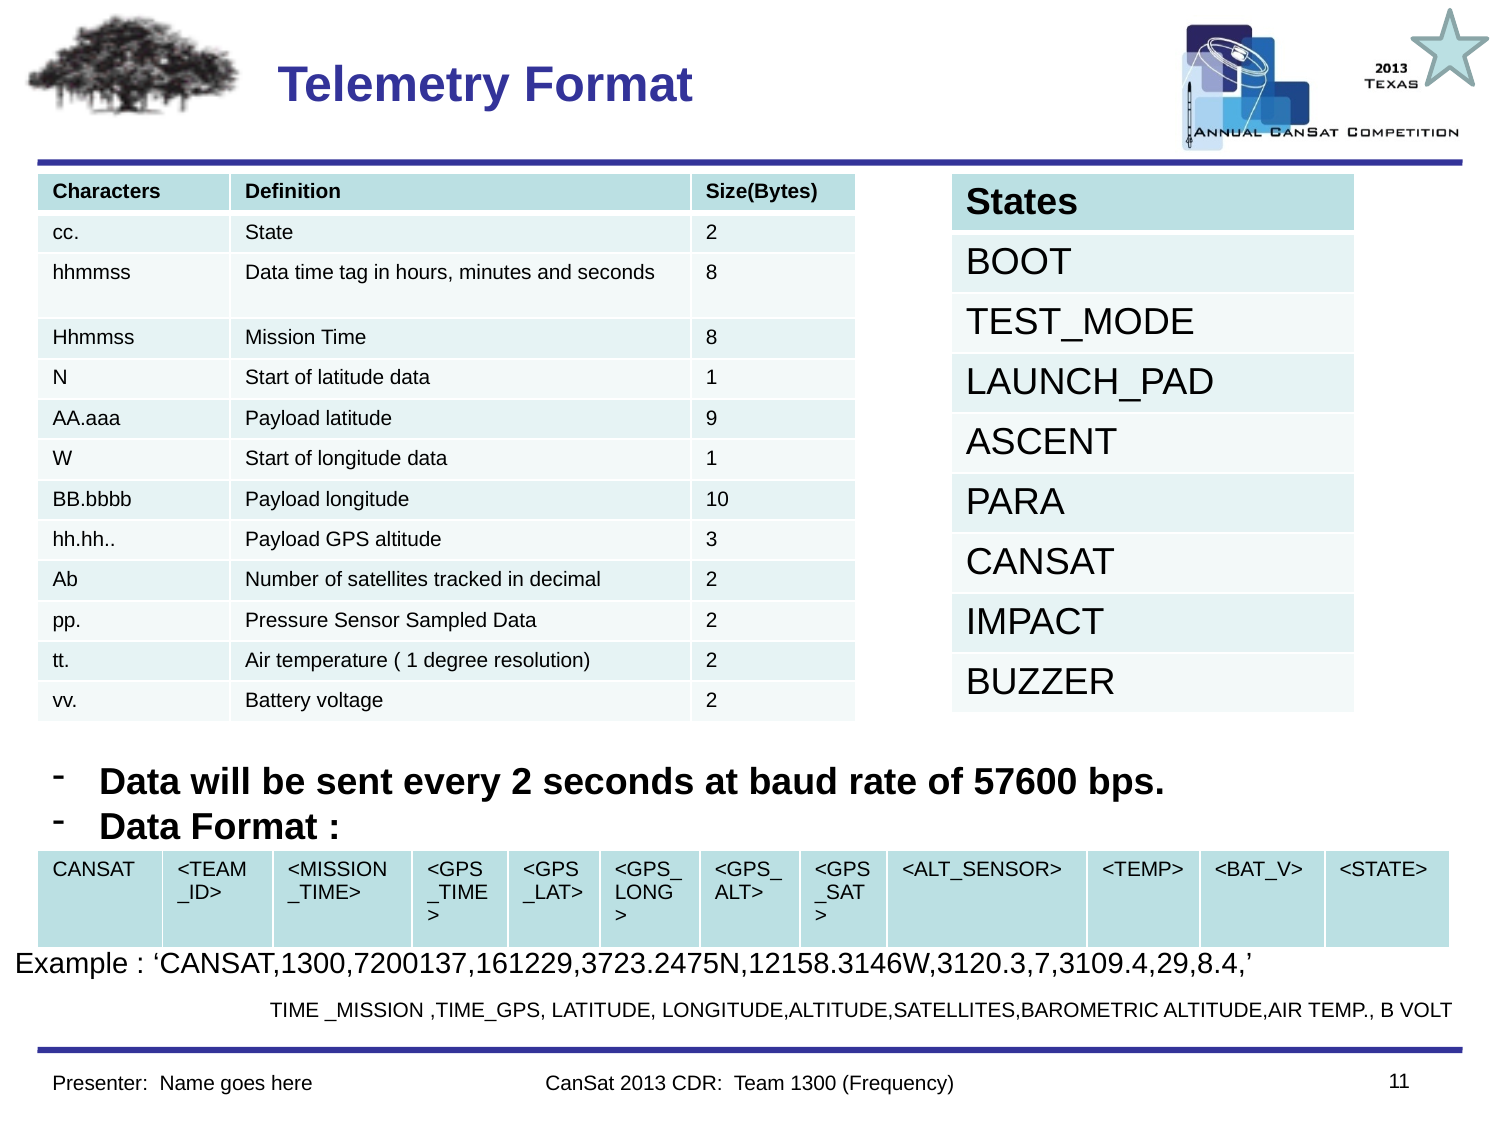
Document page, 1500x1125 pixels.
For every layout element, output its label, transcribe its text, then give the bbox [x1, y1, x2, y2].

table_cell N [38, 360, 229, 398]
table_cell tt. [38, 642, 229, 680]
table_header <GPS_ALT> [701, 851, 799, 937]
table_cell 2 [692, 642, 855, 680]
table_header <BAT_V> [1201, 851, 1324, 937]
table_cell Battery voltage [231, 682, 690, 721]
table_cell BUZZER [952, 654, 1354, 712]
table_cell 9 [692, 400, 855, 438]
table_cell hh.hh.. [38, 521, 229, 559]
text_box Presenter: Name goes here [37, 1062, 413, 1103]
text_box Data will be sent every 2 seconds at baud rate of 57600 bps. Data Format : [37, 749, 1435, 849]
table_header <STATE> [1326, 851, 1449, 937]
table_cell LAUNCH_PAD [952, 354, 1354, 412]
title Telemetry Format [271, 12, 1150, 150]
table_cell Payload GPS altitude [231, 521, 690, 559]
table_cell W [38, 440, 229, 479]
table_cell BB.bbbb [38, 481, 229, 519]
table_header <TEMP> [1088, 851, 1199, 937]
table_header Definition [231, 174, 690, 210]
table_cell Data time tag in hours, minutes and seconds [231, 254, 690, 317]
table_cell pp. [38, 602, 229, 640]
table_cell Payload longitude [231, 481, 690, 519]
footer CanSat 2013 CDR: Team 1300 (Frequency) [450, 1062, 1050, 1103]
table_cell Pressure Sensor Sampled Data [231, 602, 690, 640]
table_cell Hhmmss [38, 319, 229, 358]
table_cell IMPACT [952, 594, 1354, 652]
table_cell CANSAT [952, 534, 1354, 592]
table_header <GPS_LONG> [601, 851, 699, 937]
table_header <ALT_SENSOR> [888, 851, 1086, 937]
table_header <TEAM_ID> [163, 851, 272, 937]
table_cell vv. [38, 682, 229, 721]
table_cell 2 [692, 682, 855, 721]
text_box [1410, 7, 1490, 87]
table_header CANSAT [38, 851, 162, 937]
table_cell AA.aaa [38, 400, 229, 438]
table_cell Ab [38, 561, 229, 600]
slide_number 11 [1312, 1059, 1425, 1100]
picture [1175, 15, 1465, 157]
table_header <GPS_LAT> [509, 851, 599, 937]
table_cell State [231, 216, 690, 252]
table_header <GPS_TIME> [413, 851, 507, 937]
table_cell Air temperature ( 1 degree resolution) [231, 642, 690, 680]
table_cell 8 [692, 254, 855, 317]
table_header <GPS_SAT> [801, 851, 886, 937]
table_header Characters [38, 174, 229, 210]
table_cell cc. [38, 216, 229, 252]
table_header Size(Bytes) [692, 174, 855, 210]
table_header <MISSION_TIME> [274, 851, 411, 937]
table_cell hhmmss [38, 254, 229, 317]
table_cell ASCENT [952, 414, 1354, 472]
table_cell Start of longitude data [231, 440, 690, 479]
table_cell Mission Time [231, 319, 690, 358]
table_cell 3 [692, 521, 855, 559]
table_cell 10 [692, 481, 855, 519]
table_cell Payload latitude [231, 400, 690, 438]
table_cell 1 [692, 360, 855, 398]
table_cell TEST_MODE [952, 294, 1354, 352]
text_box Example : ‘CANSAT,1300,7200137,161229,3723.2475N,12158.3146W,3120.3,7,3109.4,29,8.4,’ TIME _MISSION ,TIME_GPS, LATITUDE, LONGITUDE,ALTITUDE,SATELLITES,BAROMETRIC ALTITUDE,AIR TEMP., B VOLT [0, 937, 1488, 1033]
picture [1454, 15, 1465, 36]
picture [0, 12, 270, 151]
table_cell 1 [692, 440, 855, 479]
table_cell BOOT [952, 235, 1354, 292]
table_cell 8 [692, 319, 855, 358]
table_cell Number of satellites tracked in decimal [231, 561, 690, 600]
table_cell 2 [692, 216, 855, 252]
table_header States [952, 174, 1354, 230]
table_cell PARA [952, 474, 1354, 532]
table_cell 2 [692, 561, 855, 600]
table_cell Start of latitude data [231, 360, 690, 398]
table_cell 2 [692, 602, 855, 640]
